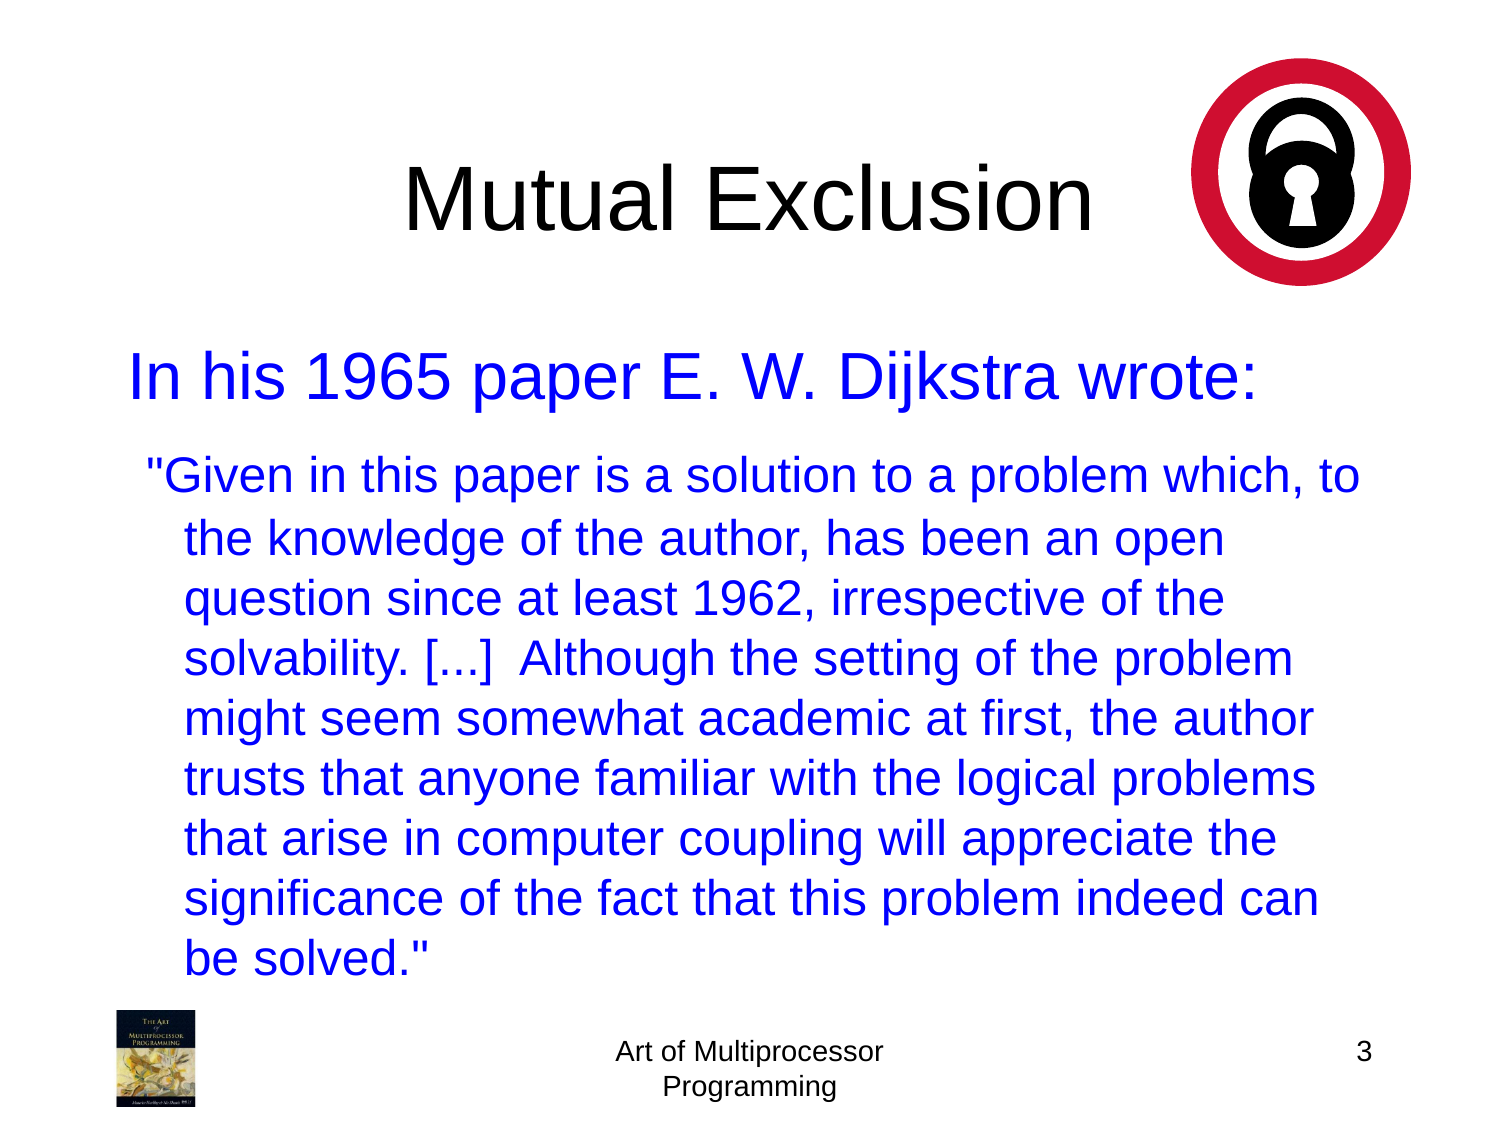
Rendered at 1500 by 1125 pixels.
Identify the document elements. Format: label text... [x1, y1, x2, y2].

title Mutual Exclusion [112, 99, 1186, 288]
footer Art of Multiprocessor Programming [512, 1024, 988, 1101]
slide_number 3 [1074, 1024, 1388, 1101]
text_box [1191, 59, 1411, 286]
picture [107, 1010, 204, 1107]
list In his 1965 paper E. W. Dijkstra wrote: "Given in this paper is a solution to a problem which, to the knowledge of the author, has been an open question since at least 1962, irrespective of the solvability. [...] Although the setting of the problem might seem somewhat academic at first, the author trusts that anyone familiar with the logical problems that arise in computer coupling will appreciate the significance of the fact that this problem indeed can be solved." [112, 324, 1388, 1001]
